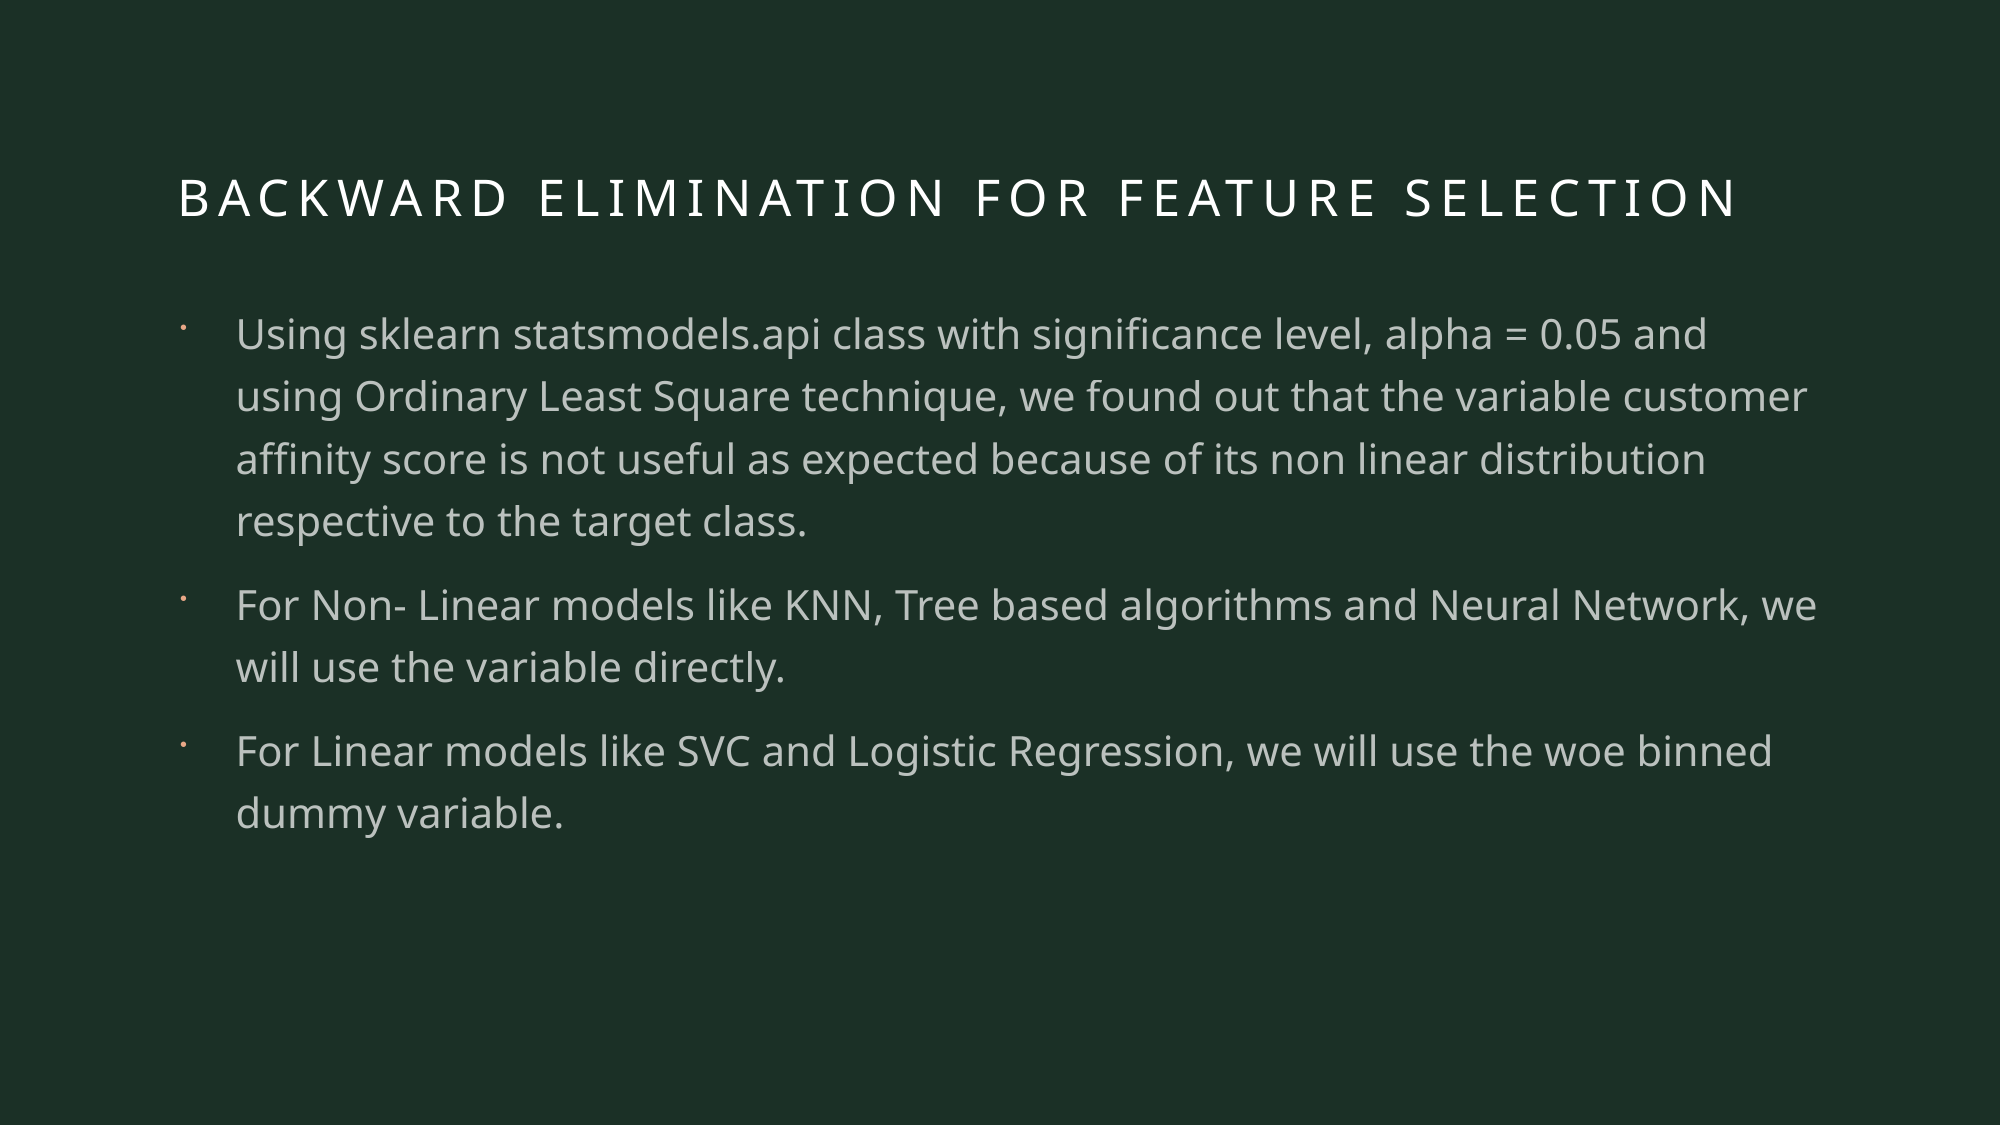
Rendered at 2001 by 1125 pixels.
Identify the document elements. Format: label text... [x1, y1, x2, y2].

title BACKWARD ELIMINATION FOR Feature selection [177, 165, 1822, 274]
list Using sklearn statsmodels.api class with significance level, alpha = 0.05 and using Ordinary Least Square technique, we found out that the variable customer affinity score is not useful as expected because of its non linear distribution respective to the target class. For Non- Linear models like KNN, Tree based algorithms and Neural Network, we will use the variable directly. For Linear models like SVC and Logistic Regression, we will use the woe binned dummy variable. [176, 295, 1822, 947]
